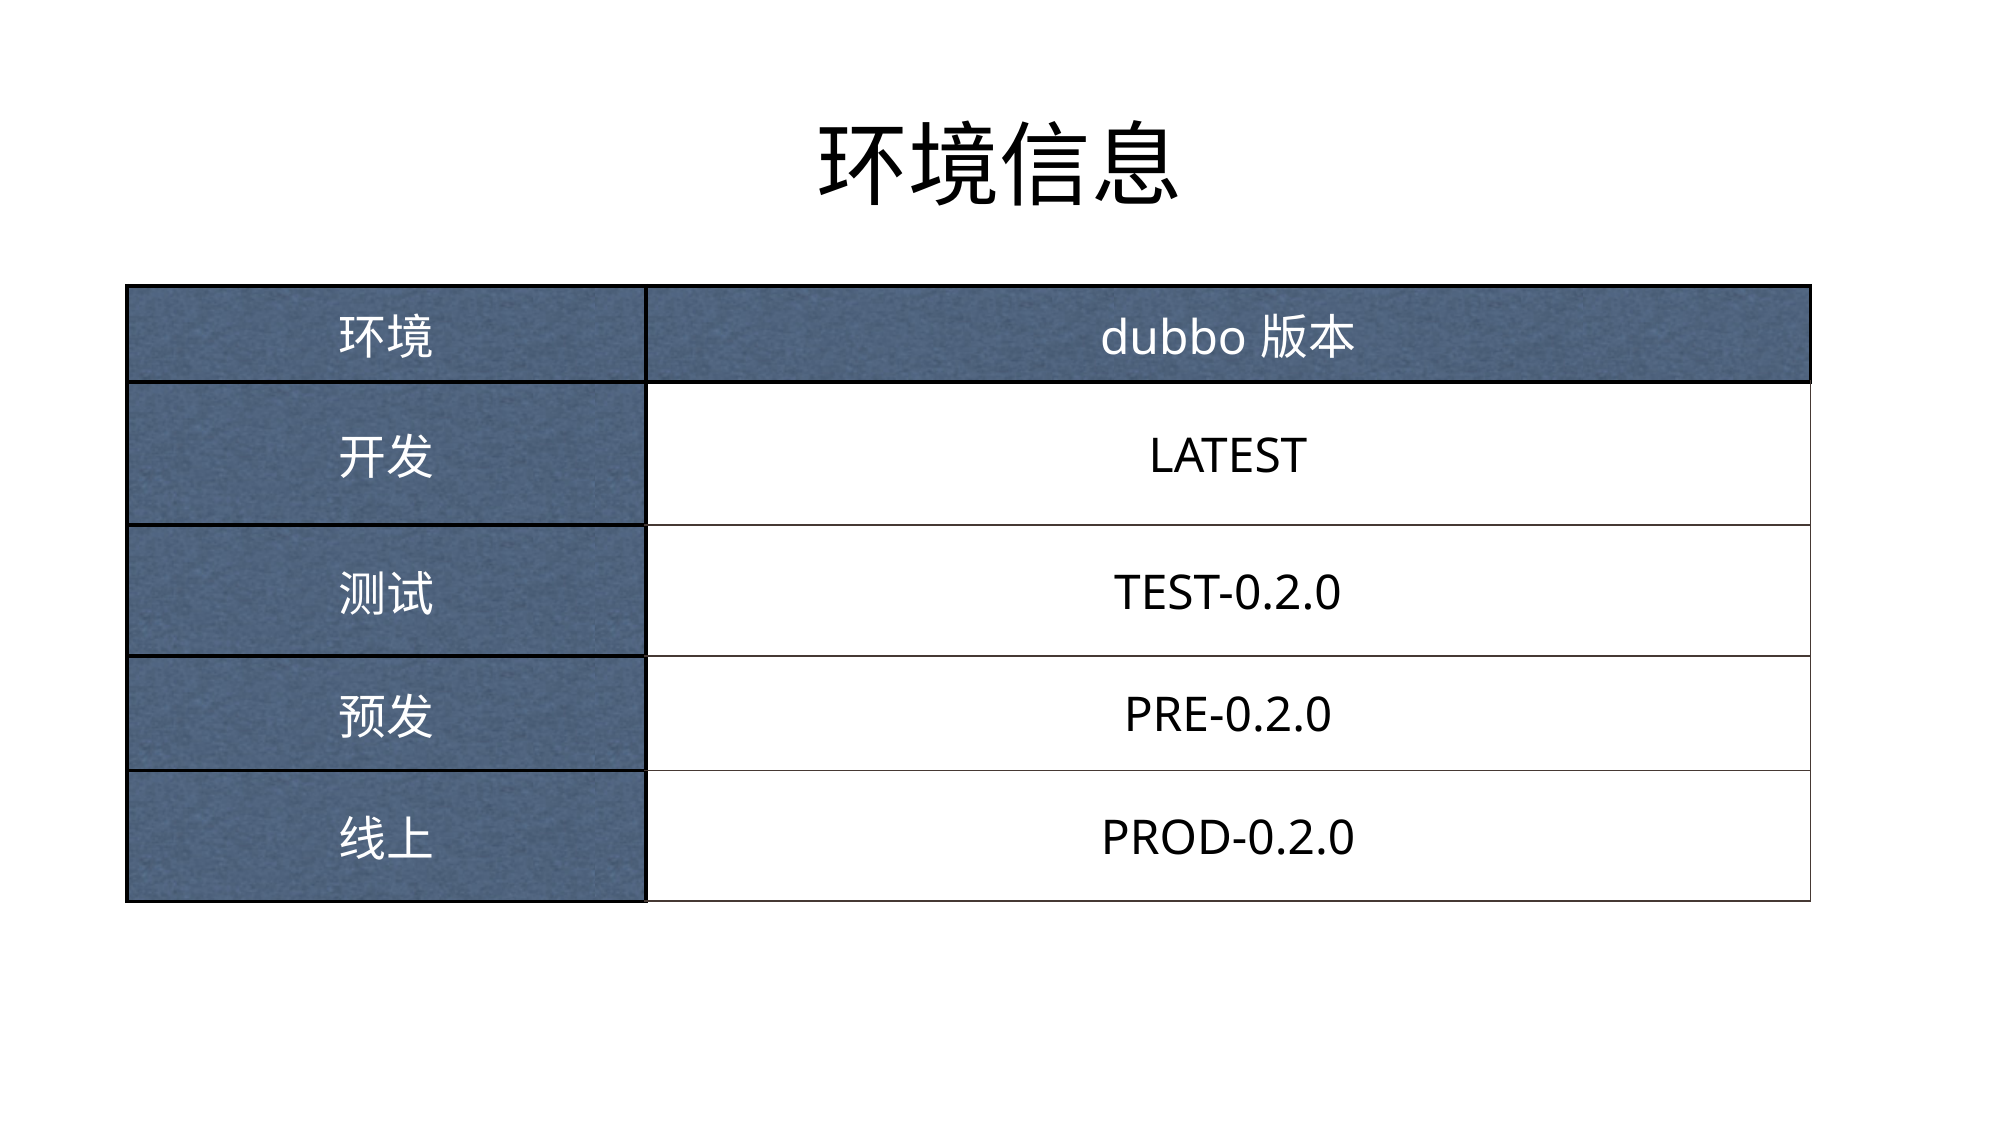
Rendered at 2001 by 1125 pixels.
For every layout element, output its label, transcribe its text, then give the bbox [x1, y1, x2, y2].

table_cell PRE-0.2.0 [648, 657, 1810, 770]
table_cell 预发 [129, 658, 644, 769]
table_cell 线上 [129, 772, 644, 900]
title 环境信息 [136, 59, 1863, 278]
table_cell LATEST [648, 384, 1810, 524]
table_cell PROD-0.2.0 [648, 771, 1810, 900]
table_cell 测试 [129, 527, 644, 654]
table_header dubbo版本 [648, 288, 1809, 380]
table_cell 开发 [129, 384, 644, 523]
table_header 环境 [129, 288, 644, 380]
table_cell TEST-0.2.0 [648, 526, 1810, 655]
